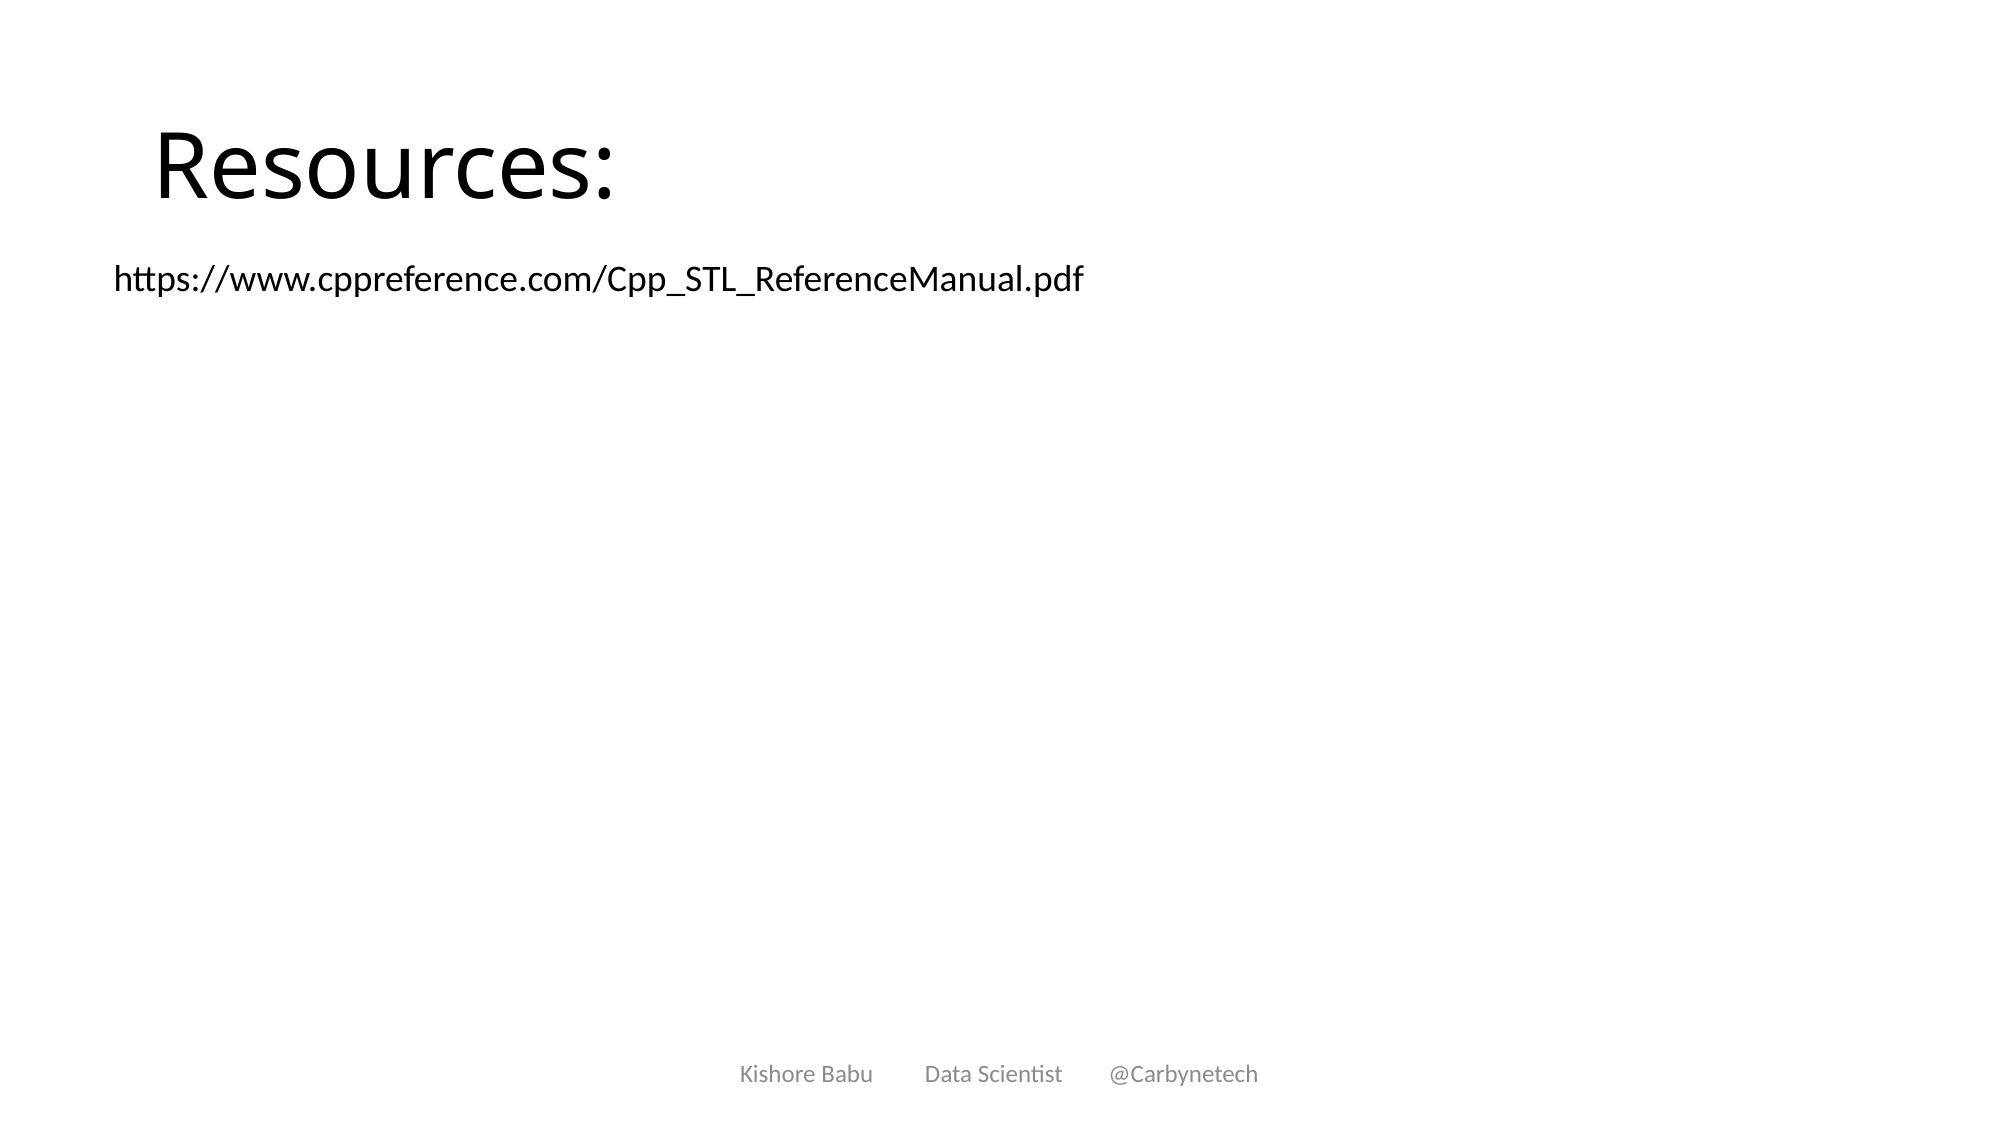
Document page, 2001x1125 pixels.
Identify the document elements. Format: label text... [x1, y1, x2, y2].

text_box https://www.cppreference.com/Cpp_STL_ReferenceManual.pdf [98, 246, 1114, 307]
title Resources: [137, 59, 1863, 278]
footer Kishore Babu Data Scientist @Carbynetech [662, 1042, 1338, 1103]
